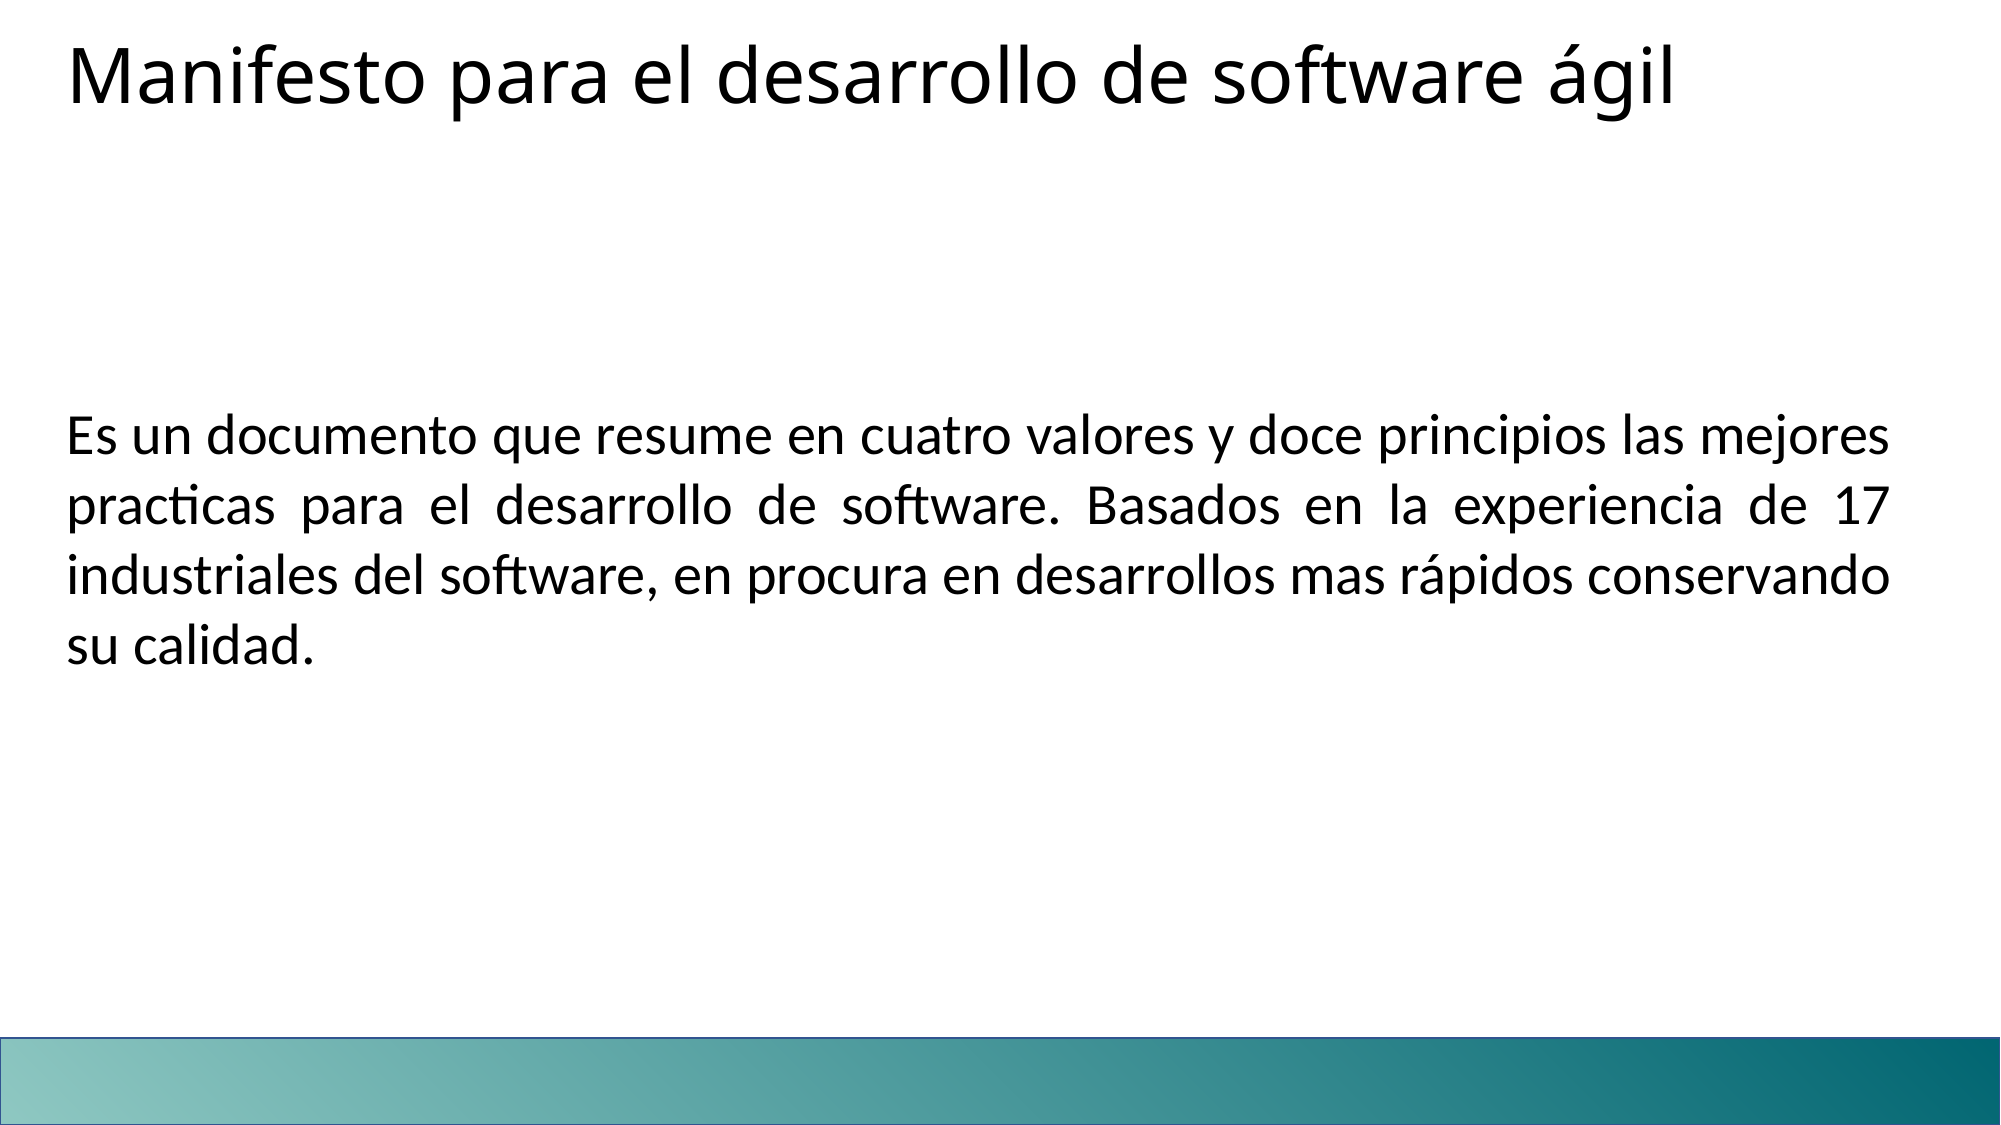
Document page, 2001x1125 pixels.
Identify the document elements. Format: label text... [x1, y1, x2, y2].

text_box Manifesto para el desarrollo de software ágil [51, 19, 1777, 237]
text_box [0, 1037, 2000, 1125]
text_box Es un documento que resume en cuatro valores y doce principios las mejores practicas para el desarrollo de software. Basados en la experiencia de 17 industriales del software, en procura en desarrollos mas rápidos conservando su calidad. [51, 388, 1907, 684]
